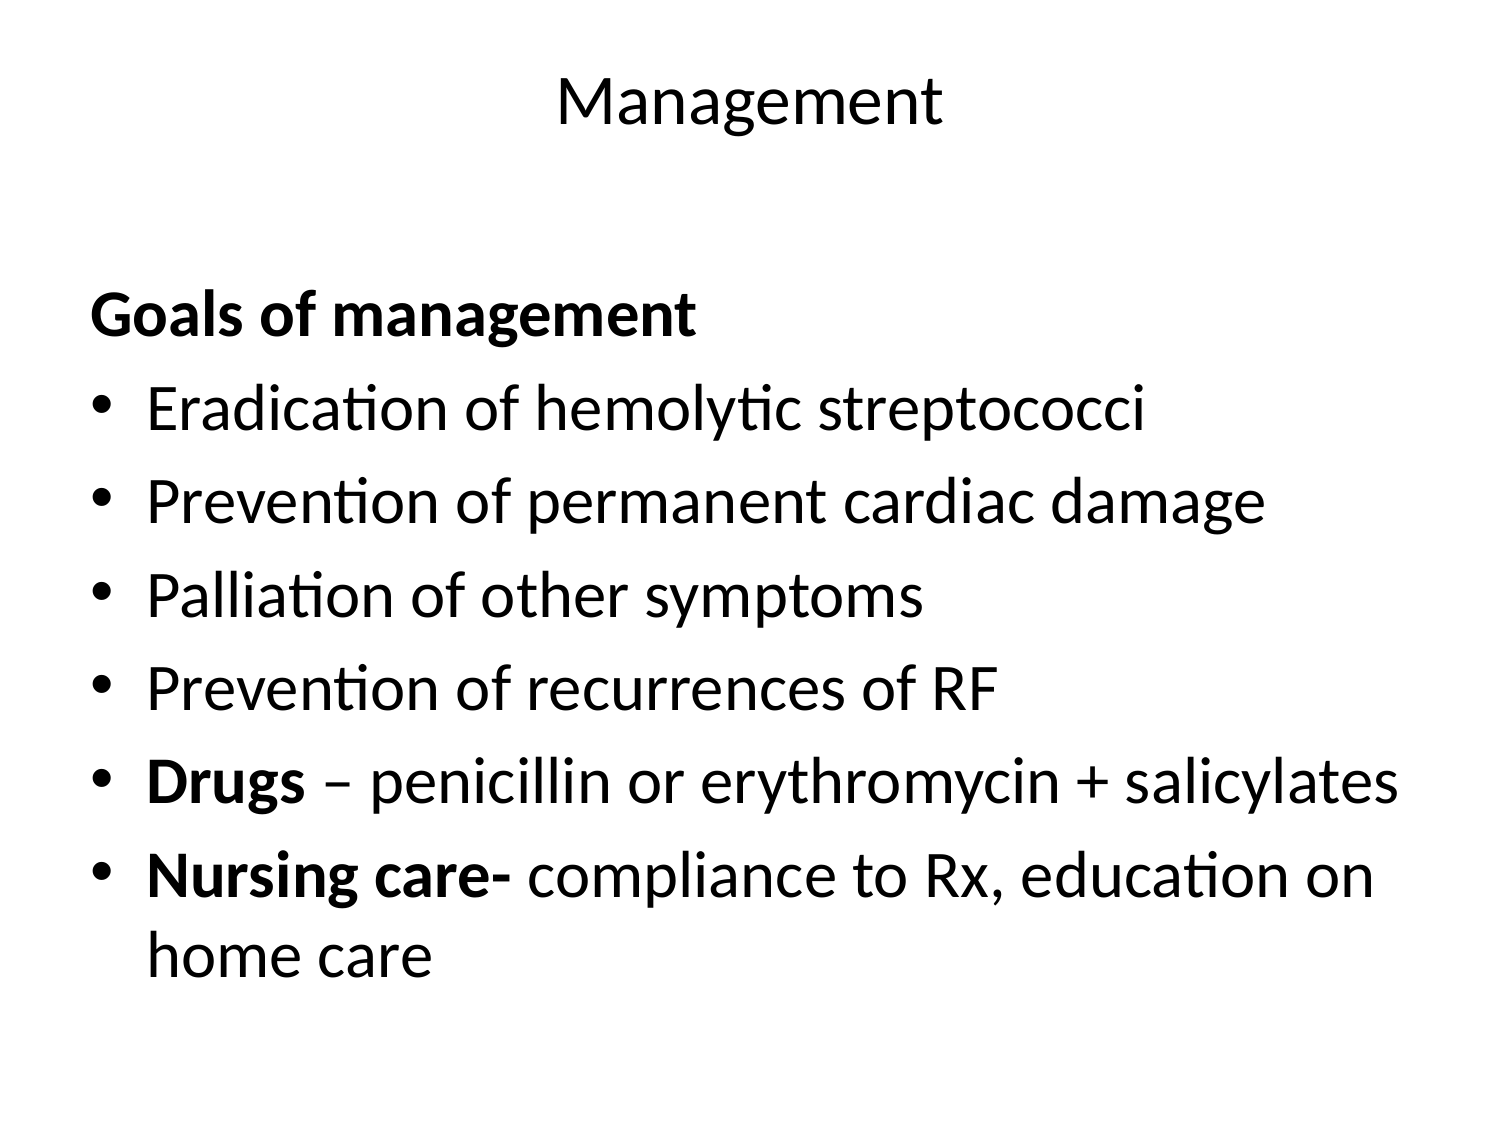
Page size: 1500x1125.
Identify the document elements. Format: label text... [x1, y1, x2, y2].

title Management [75, 45, 1425, 233]
list Goals of management Eradication of hemolytic streptococci Prevention of permanent cardiac damage Palliation of other symptoms Prevention of recurrences of RF Drugs – penicillin or erythromycin + salicylates Nursing care- compliance to Rx, education on home care [75, 262, 1425, 1005]
